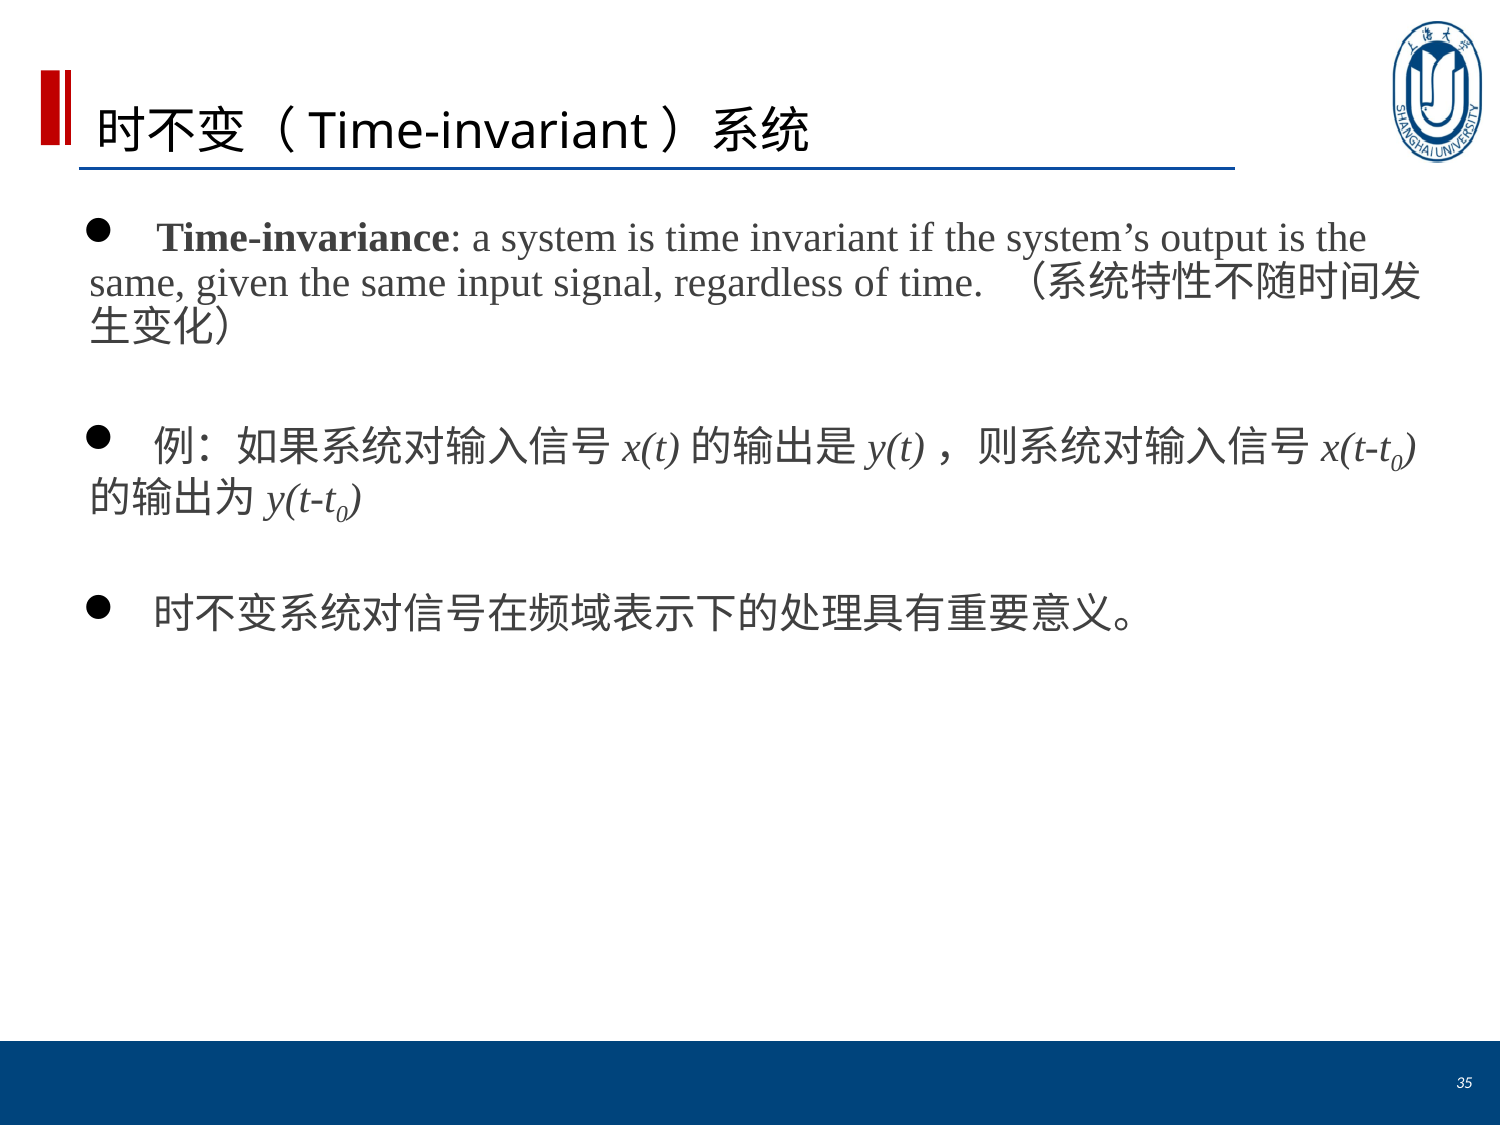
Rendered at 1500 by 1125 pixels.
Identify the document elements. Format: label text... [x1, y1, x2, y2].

slide_number 35 [1326, 1052, 1488, 1113]
title 时不变（Time-invariant）系统 [81, 37, 1236, 167]
picture [1391, 21, 1484, 163]
list Time-invariance: a system is time invariant if the system’s output is the same, given the same input signal, regardless of time. （系统特性不随时间发生变化） 例：如果系统对输入信号x(t)的输出是y(t)，则系统对输入信号x(t-t0)的输出为y(t-t0) 时不变系统对信号在频域表示下的处理具有重要意义。 [82, 208, 1432, 796]
